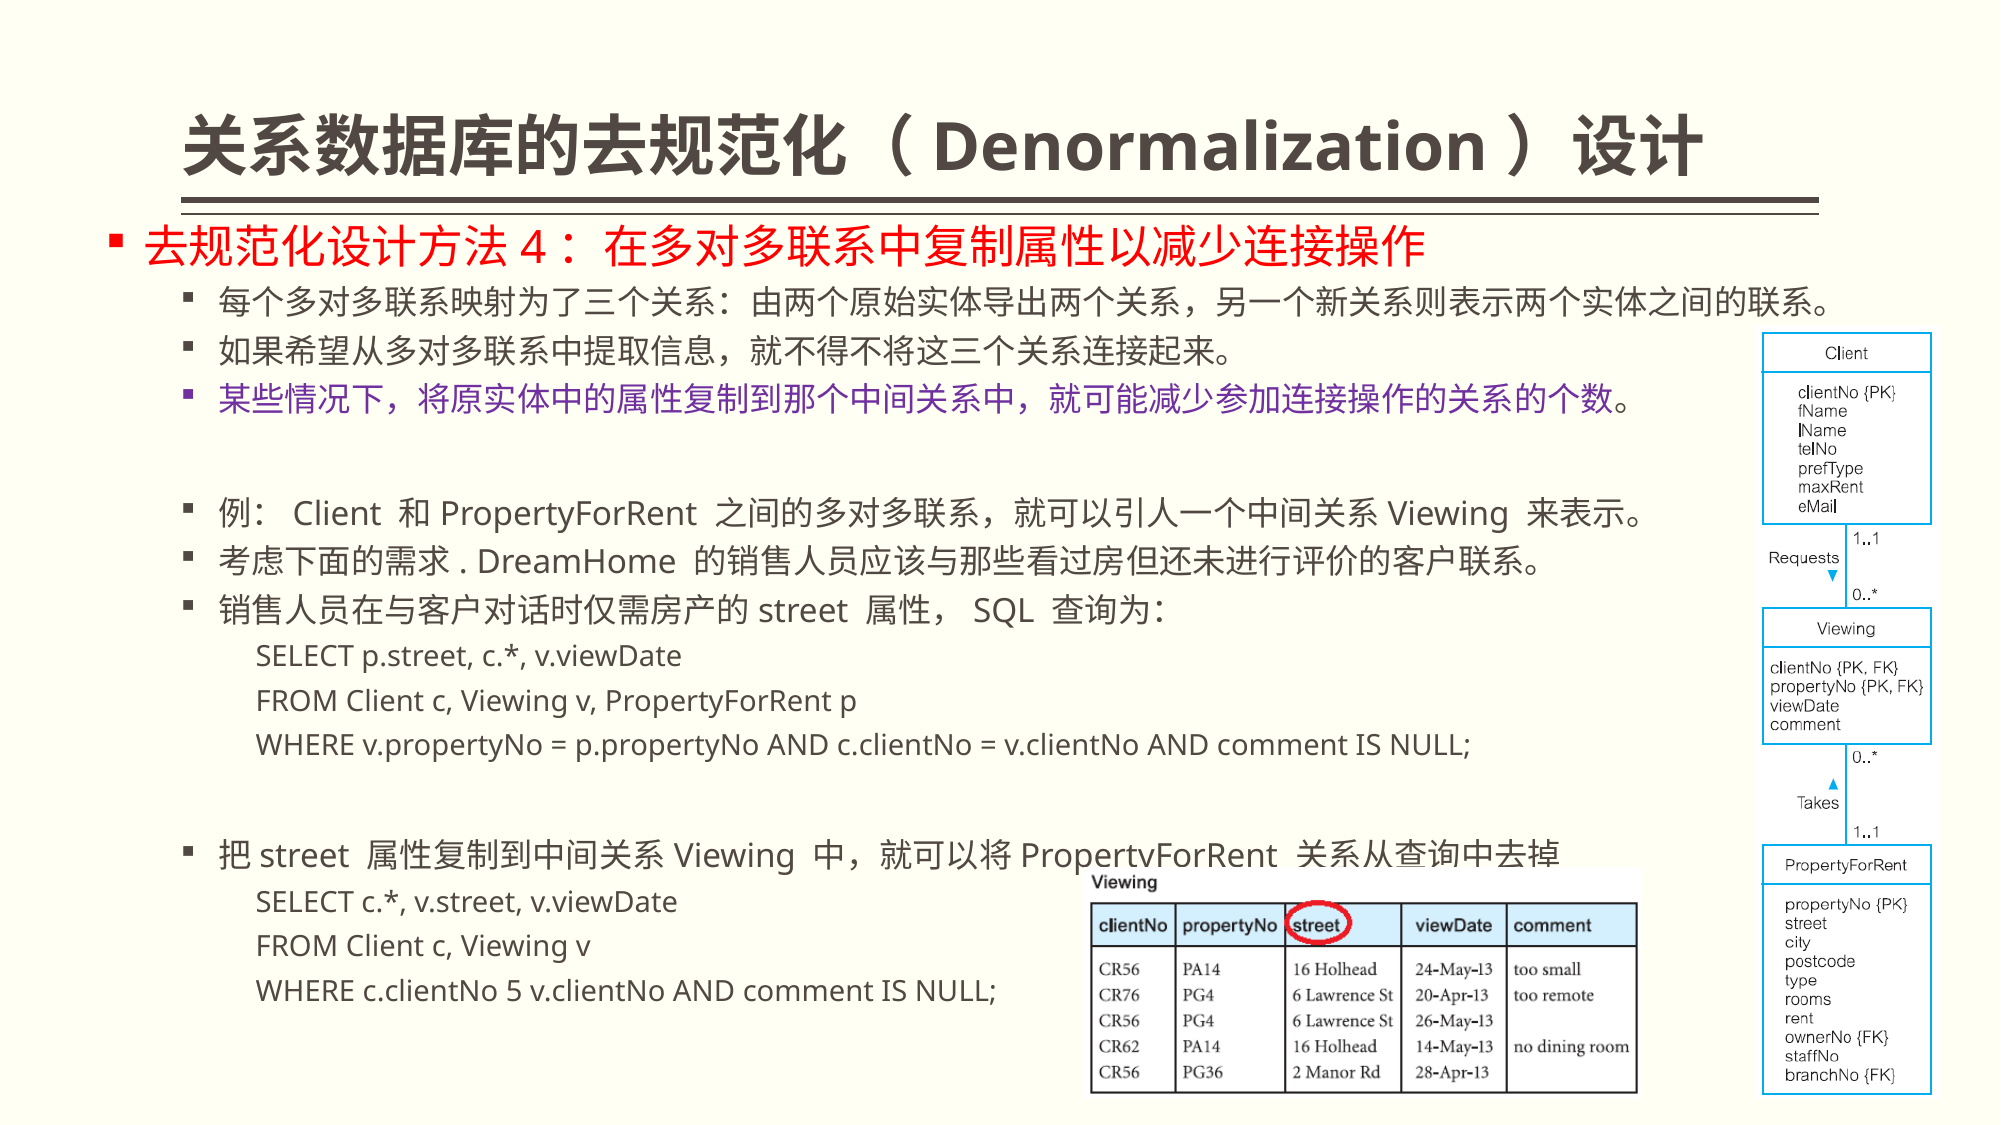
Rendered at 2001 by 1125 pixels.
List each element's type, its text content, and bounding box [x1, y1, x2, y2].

title 关系数据库的去规范化（Denormalization）设计 [181, 12, 1819, 193]
list 去规范化设计方法4：在多对多联系中复制属性以减少连接操作 每个多对多联系映射为了三个关系：由两个原始实体导出两个关系，另一个新关系则表示两个实体之间的联系。 如果希望从多对多联系中提取信息，就不得不将这三个关系连接起来。 某些情况下，将原实体中的属性复制到那个中间关系中，就可能减少参加连接操作的关系的个数。 例：Client 和PropertyForRent 之间的多对多联系，就可以引人一个中间关系Viewing 来表示。 考虑下面的需求. DreamHome 的销售人员应该与那些看过房但还未进行评价的客户联系。 销售人员在与客户对话时仅需房产的street 属性，SQL 查询为： SELECT p.street, c.*, v.viewDate FROM Client c, Viewing v, PropertyForRent p WHERE v.propertyNo = p.propertyNo AND c.clientNo = v.clientNo AND comment IS NULL; 把street 属性复制到中间关系Viewing 中，就可以将PropertyForRent 关系从查询中去掉 SELECT c.*, v.street, v.viewDate FROM Client c, Viewing v WHERE c.clientNo 5 v.clientNo AND comment IS NULL; [105, 216, 1940, 1125]
picture [1755, 326, 1940, 1099]
picture [1084, 867, 1642, 1099]
